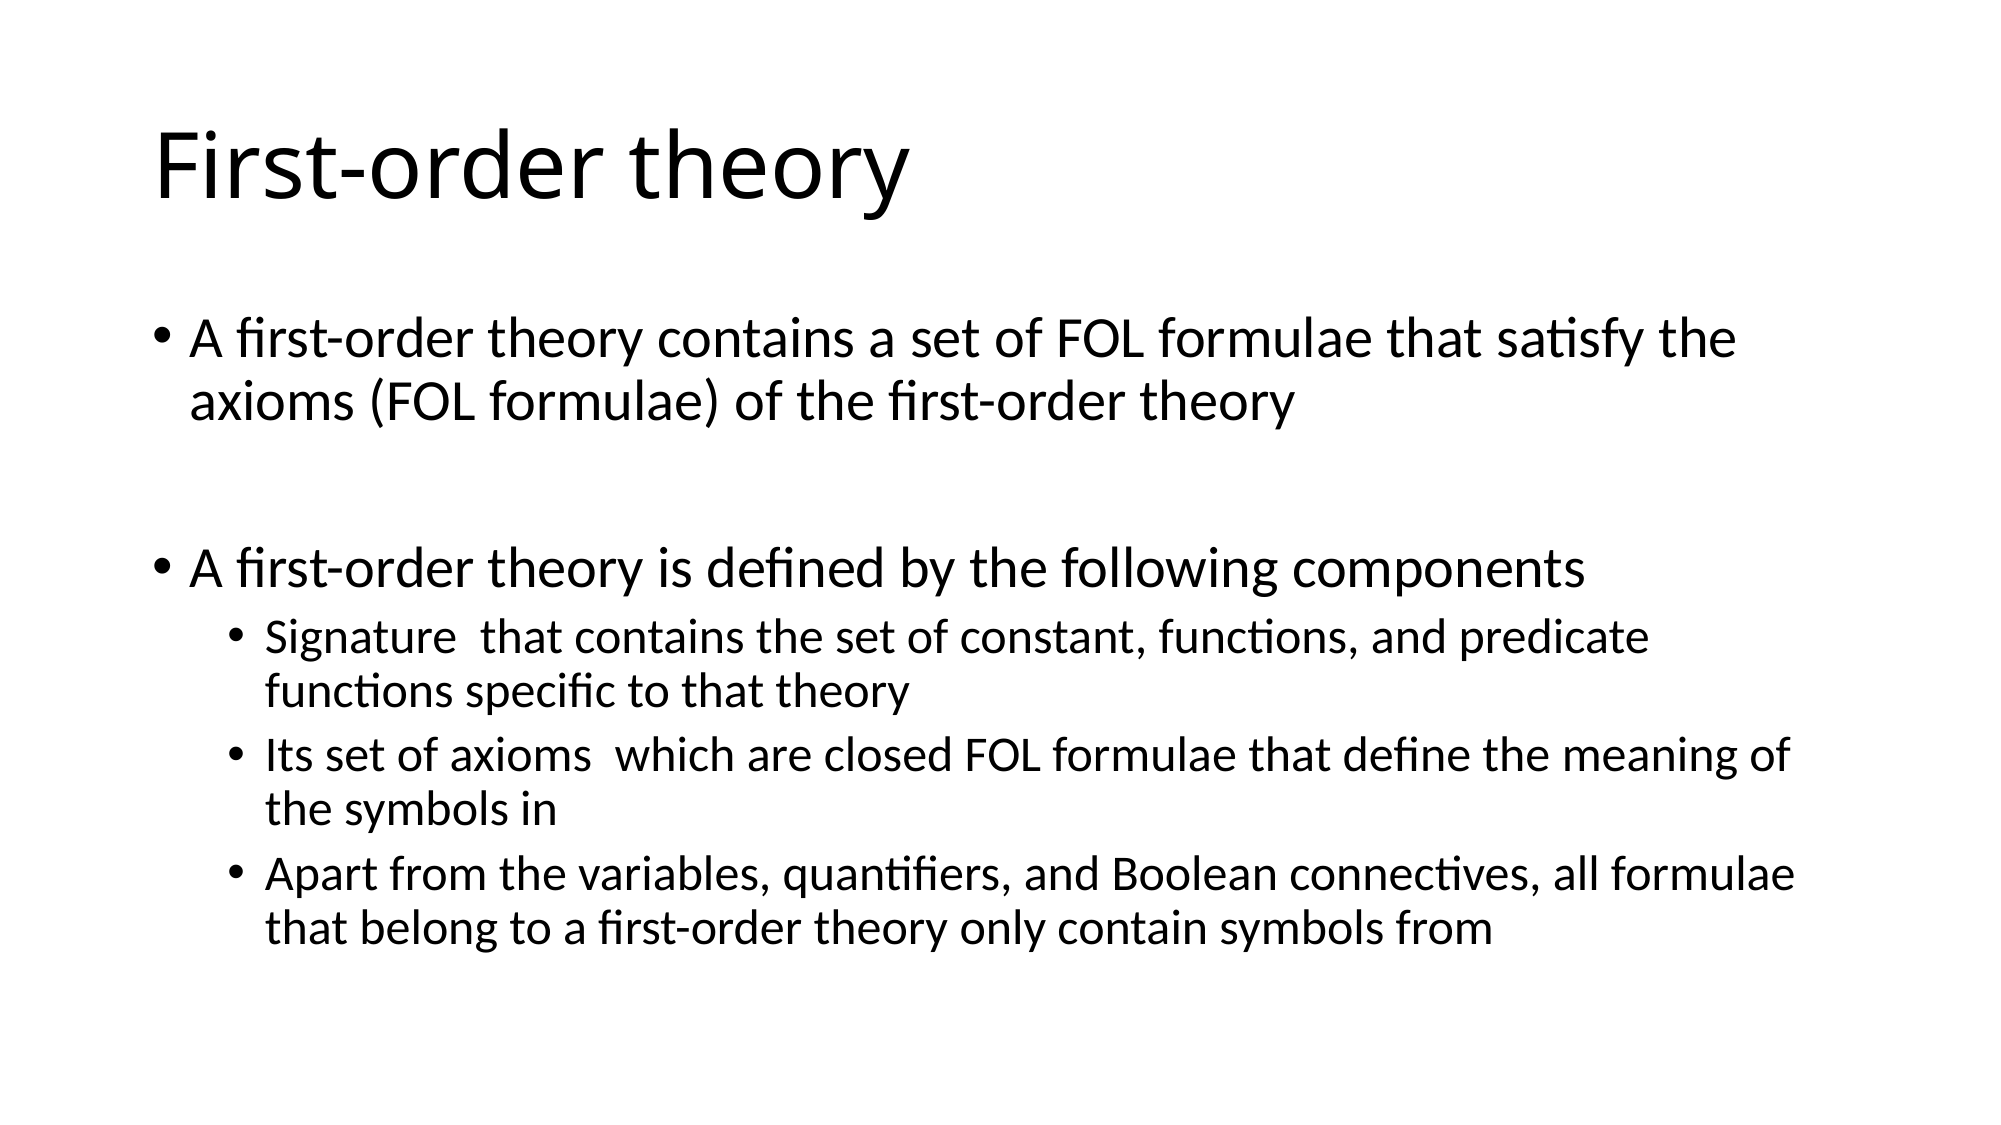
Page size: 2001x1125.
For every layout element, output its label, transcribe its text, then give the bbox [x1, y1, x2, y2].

title First-order theory [137, 59, 1863, 278]
